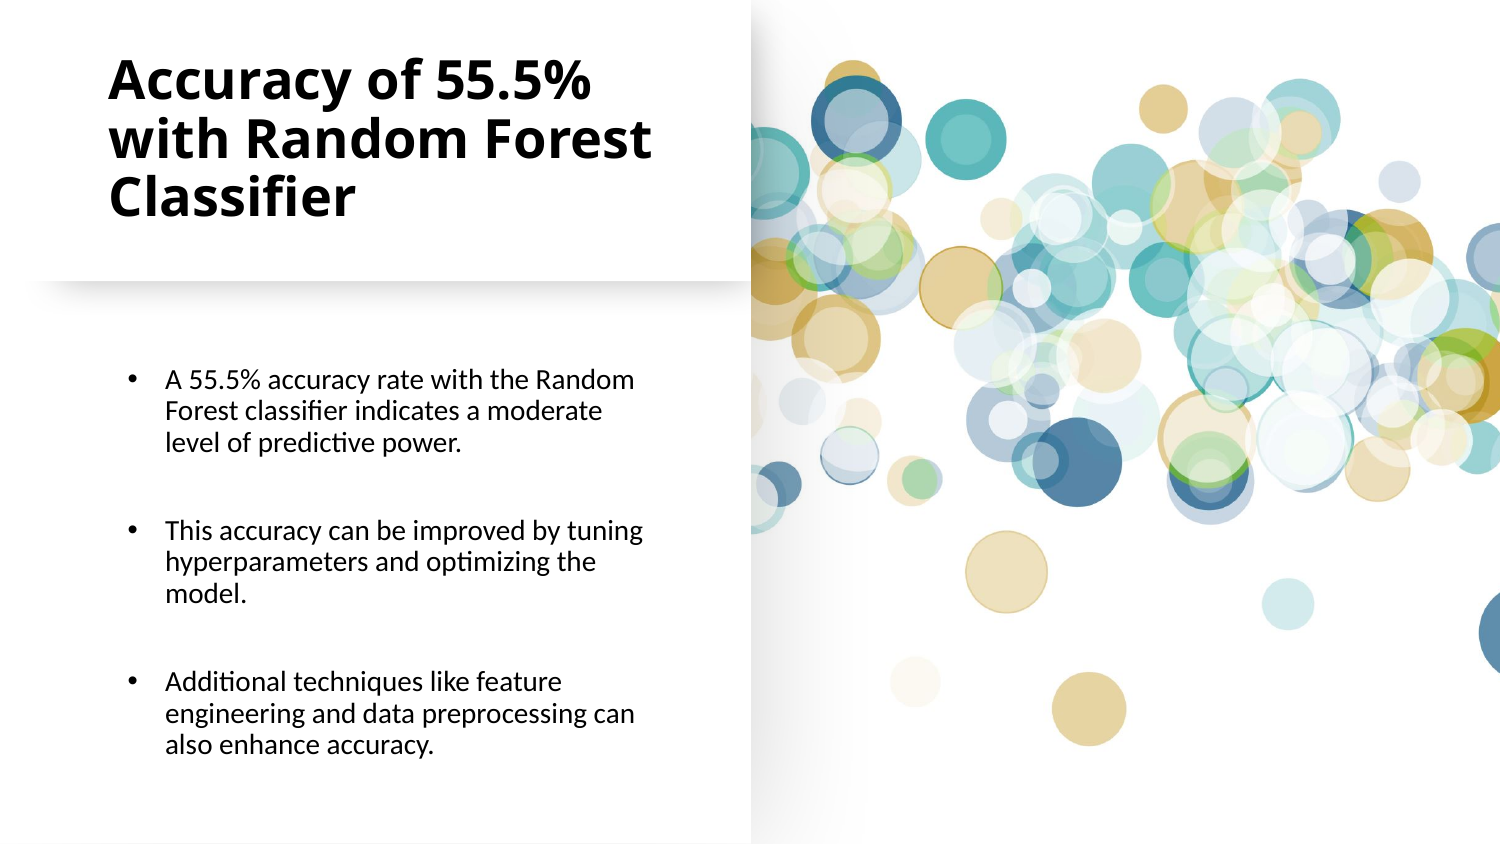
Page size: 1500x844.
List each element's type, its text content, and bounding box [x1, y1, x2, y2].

picture [750, 0, 1500, 844]
text_box [0, 0, 750, 282]
text_box Accuracy of 55.5% with Random Forest Classifier [93, 40, 682, 241]
text_box [0, 282, 750, 844]
text_box A 55.5% accuracy rate with the Random Forest classifier indicates a moderate level of predictive power. This accuracy can be improved by tuning hyperparameters and optimizing the model. Additional techniques like feature engineering and data preprocessing can also enhance accuracy. [93, 354, 667, 770]
